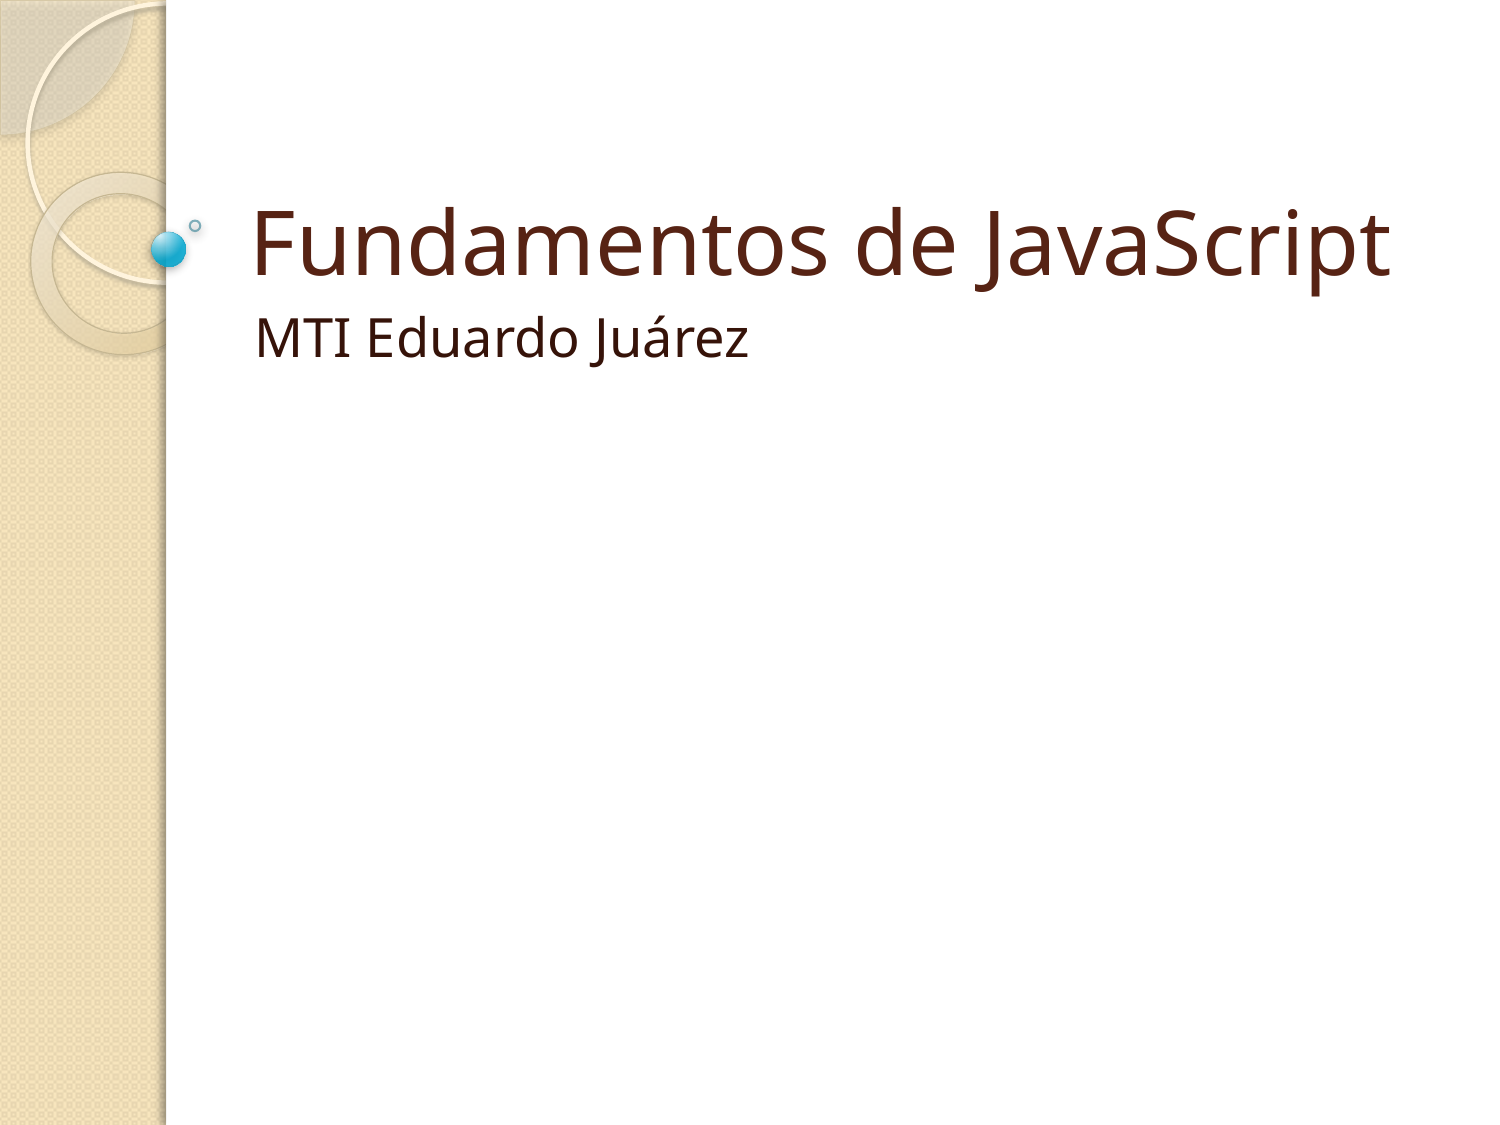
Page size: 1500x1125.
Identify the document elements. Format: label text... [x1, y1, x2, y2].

subtitle MTI Eduardo Juárez [234, 303, 1450, 591]
title Fundamentos de JavaScript [234, 59, 1450, 301]
